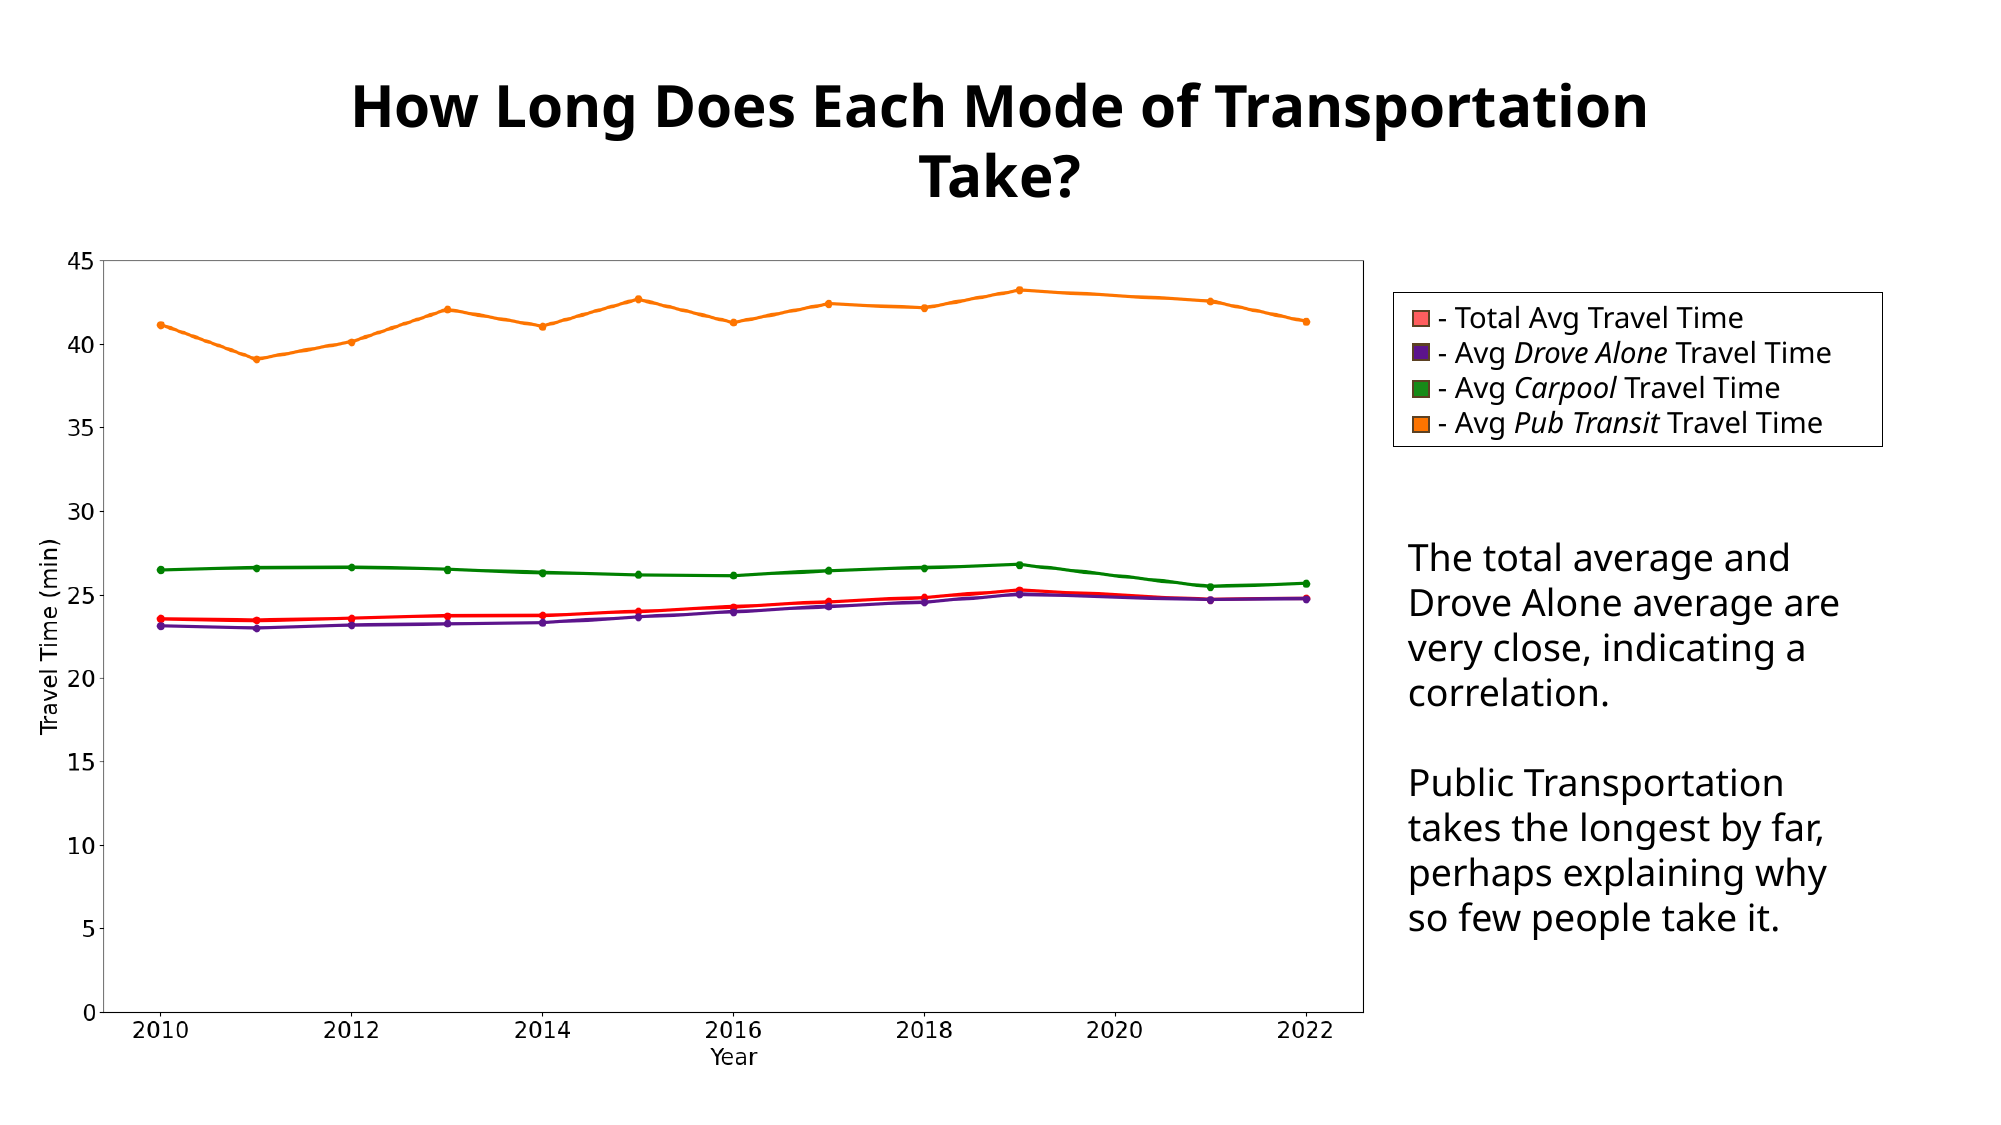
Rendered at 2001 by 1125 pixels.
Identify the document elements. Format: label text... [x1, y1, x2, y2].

text_box The total average and Drove Alone average are very close, indicating a correlation. Public Transportation takes the longest by far, perhaps explaining why so few people take it. [1393, 526, 1883, 947]
text_box [1412, 343, 1430, 361]
text_box - Total Avg Travel Time - Avg Drove Alone Travel Time - Avg Carpool Travel Time - Avg Pub Transit Travel Time [1393, 292, 1883, 447]
picture [0, 231, 1387, 1083]
text_box How Long Does Each Mode of Transportation Take? [323, 61, 1677, 217]
text_box [1412, 380, 1430, 398]
text_box [1412, 310, 1430, 327]
text_box [1412, 416, 1430, 433]
